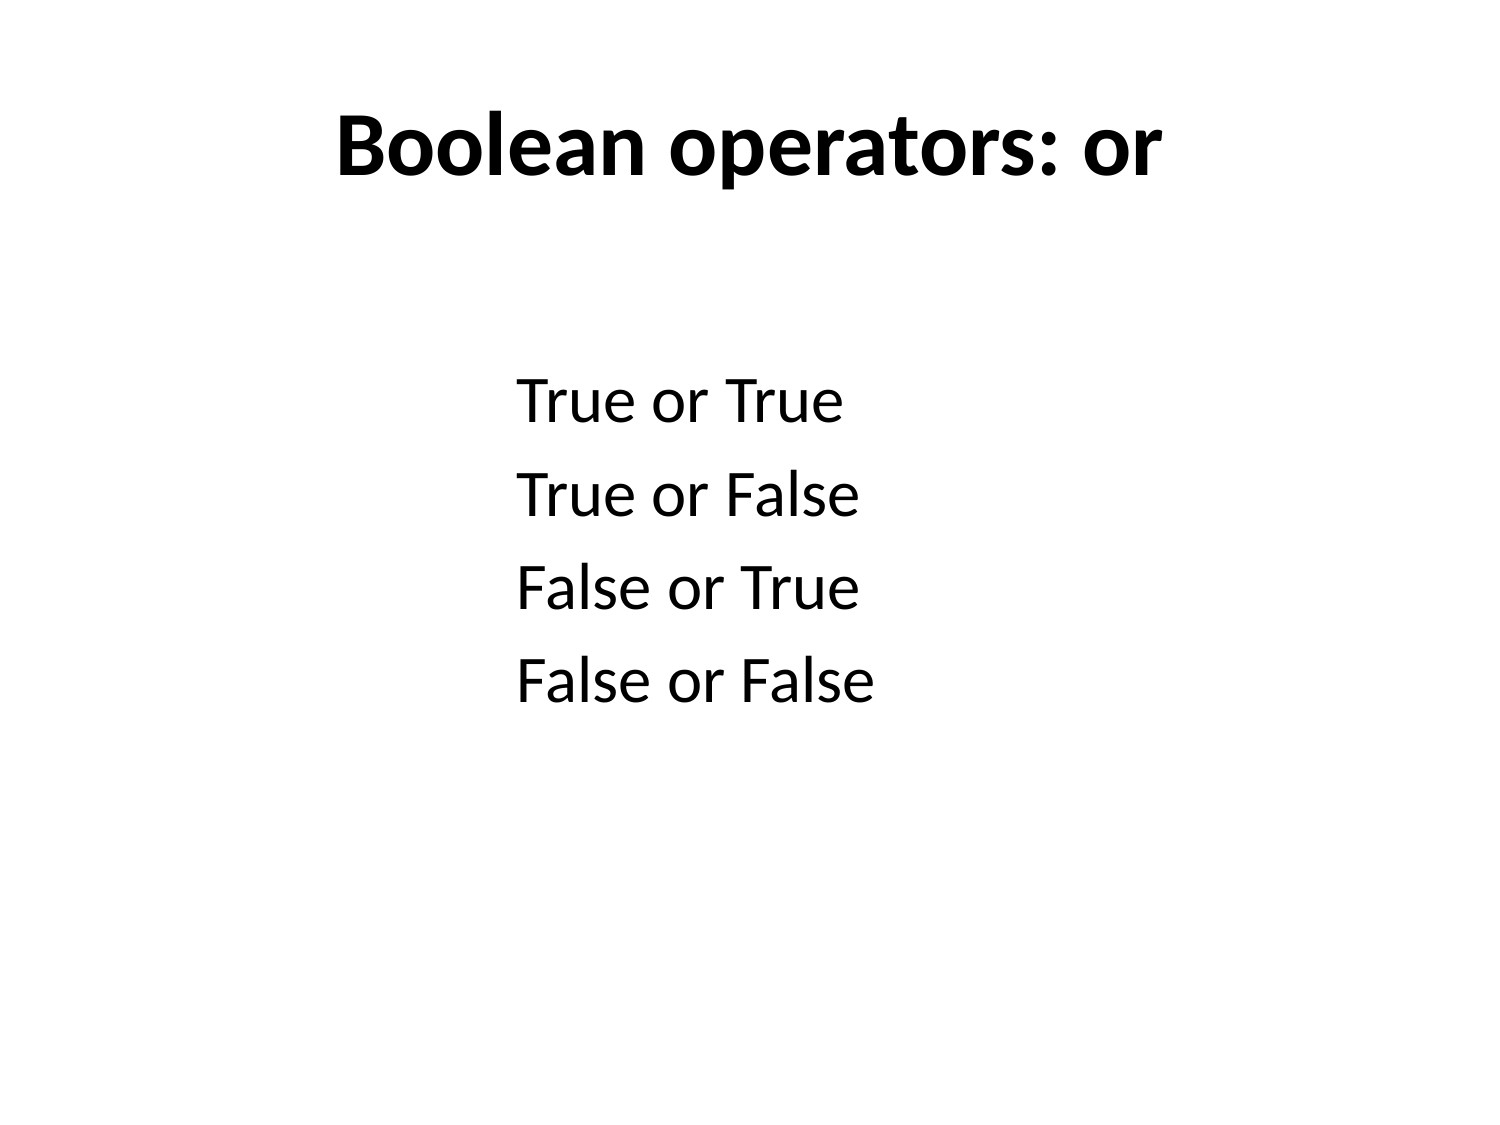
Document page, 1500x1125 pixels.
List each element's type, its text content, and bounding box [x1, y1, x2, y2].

list True or True True or False False or True False or False [501, 255, 1012, 998]
title Boolean operators: or [75, 45, 1425, 233]
